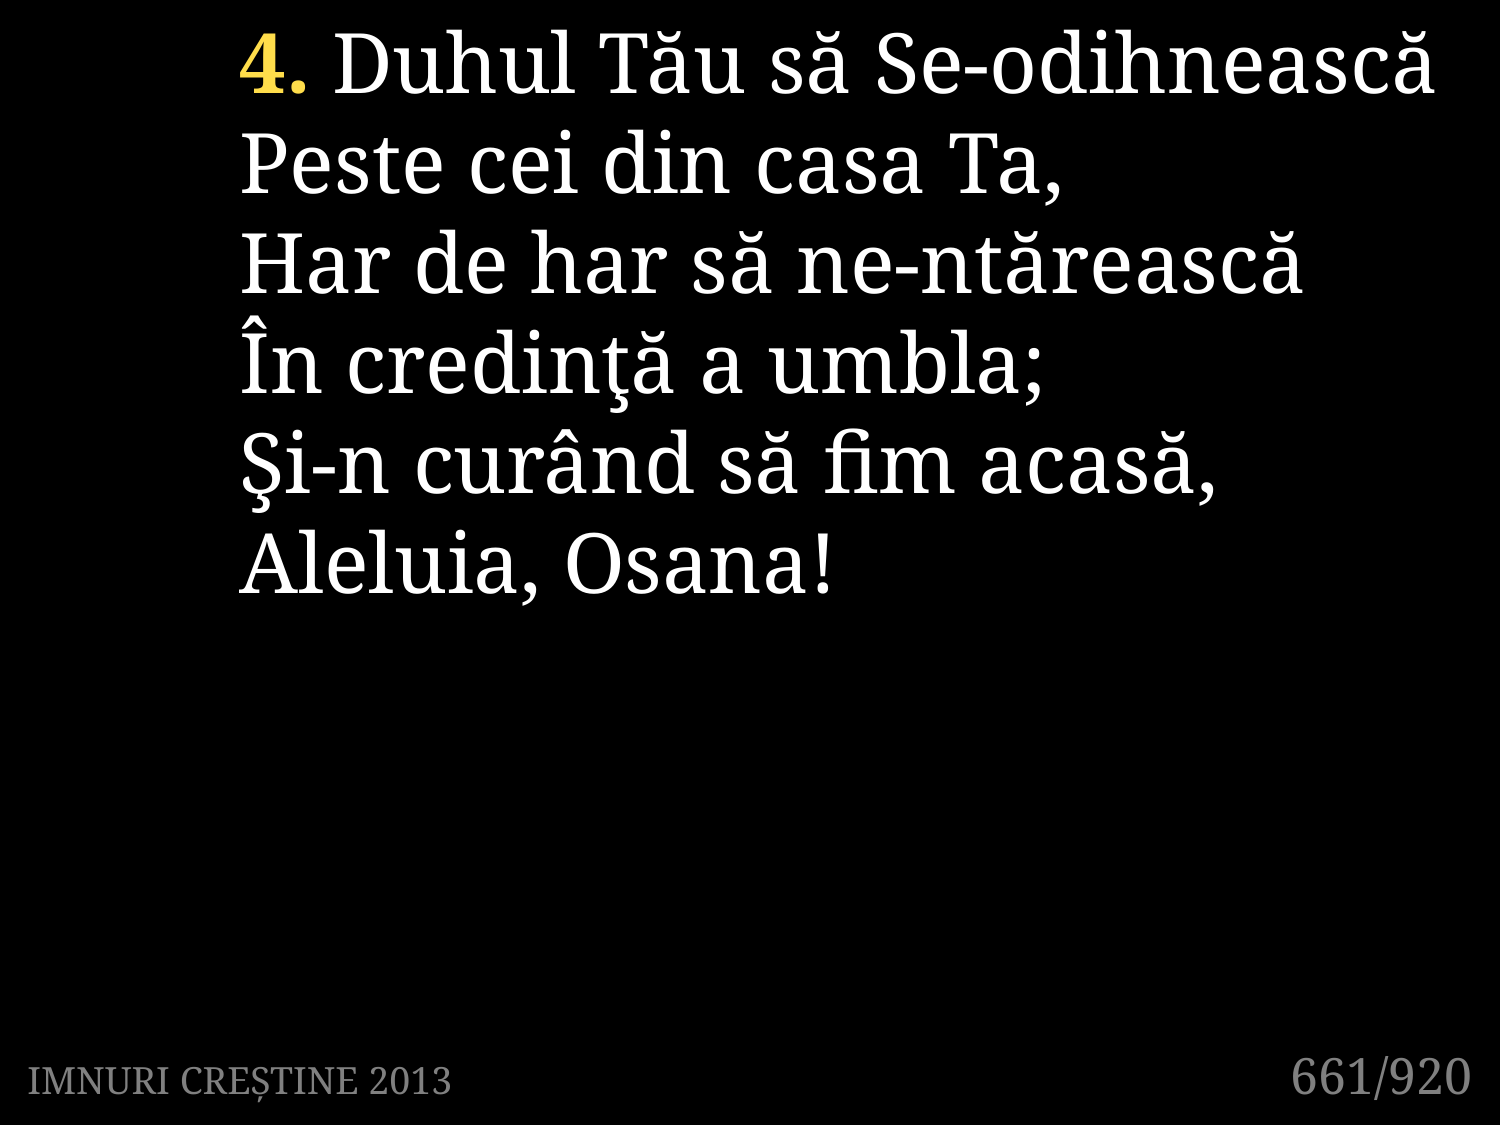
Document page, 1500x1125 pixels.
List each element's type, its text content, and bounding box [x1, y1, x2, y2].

text_box 4. Duhul Tău să Se-odihnească Peste cei din casa Ta, Har de har să ne-ntărească În credinţă a umbla; Şi-n curând să fim acasă, Aleluia, Osana! [224, 3, 1500, 618]
text_box 661/920 [637, 1037, 1488, 1113]
text_box IMNURI CREȘTINE 2013 [12, 1049, 637, 1110]
